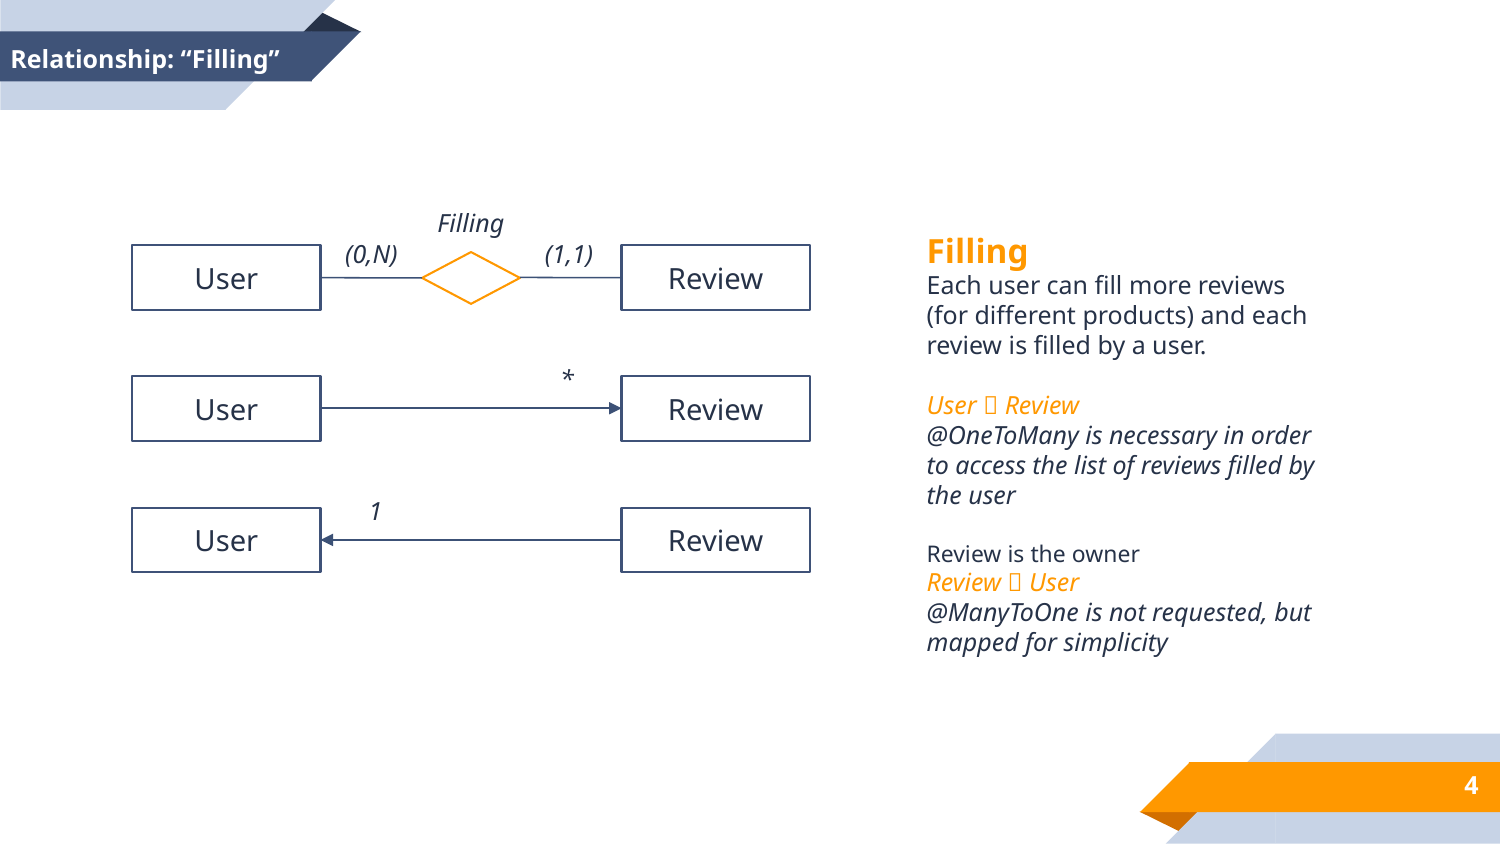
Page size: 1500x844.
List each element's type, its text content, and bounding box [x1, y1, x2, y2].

text_box User [132, 507, 321, 573]
text_box User [132, 375, 321, 441]
slide_number 4 [1249, 760, 1494, 813]
text_box Relationship: “Filling” [0, 33, 308, 84]
text_box [423, 252, 519, 304]
text_box Filling [422, 201, 520, 243]
text_box Filling Each user can fill more reviews (for different products) and each review is filled by a user. User  Review @OneToMany is necessary in order to access the list of reviews filled by the user Review is the owner Review  User @ManyToOne is not requested, but mapped for simplicity [911, 222, 1344, 665]
text_box Review [621, 507, 810, 573]
text_box (0,N) [322, 232, 421, 274]
text_box Review [621, 245, 810, 311]
text_box * [517, 358, 616, 400]
text_box User [132, 245, 321, 311]
text_box 1 [326, 490, 425, 532]
text_box (1,1) [520, 232, 618, 274]
text_box Review [621, 375, 810, 441]
